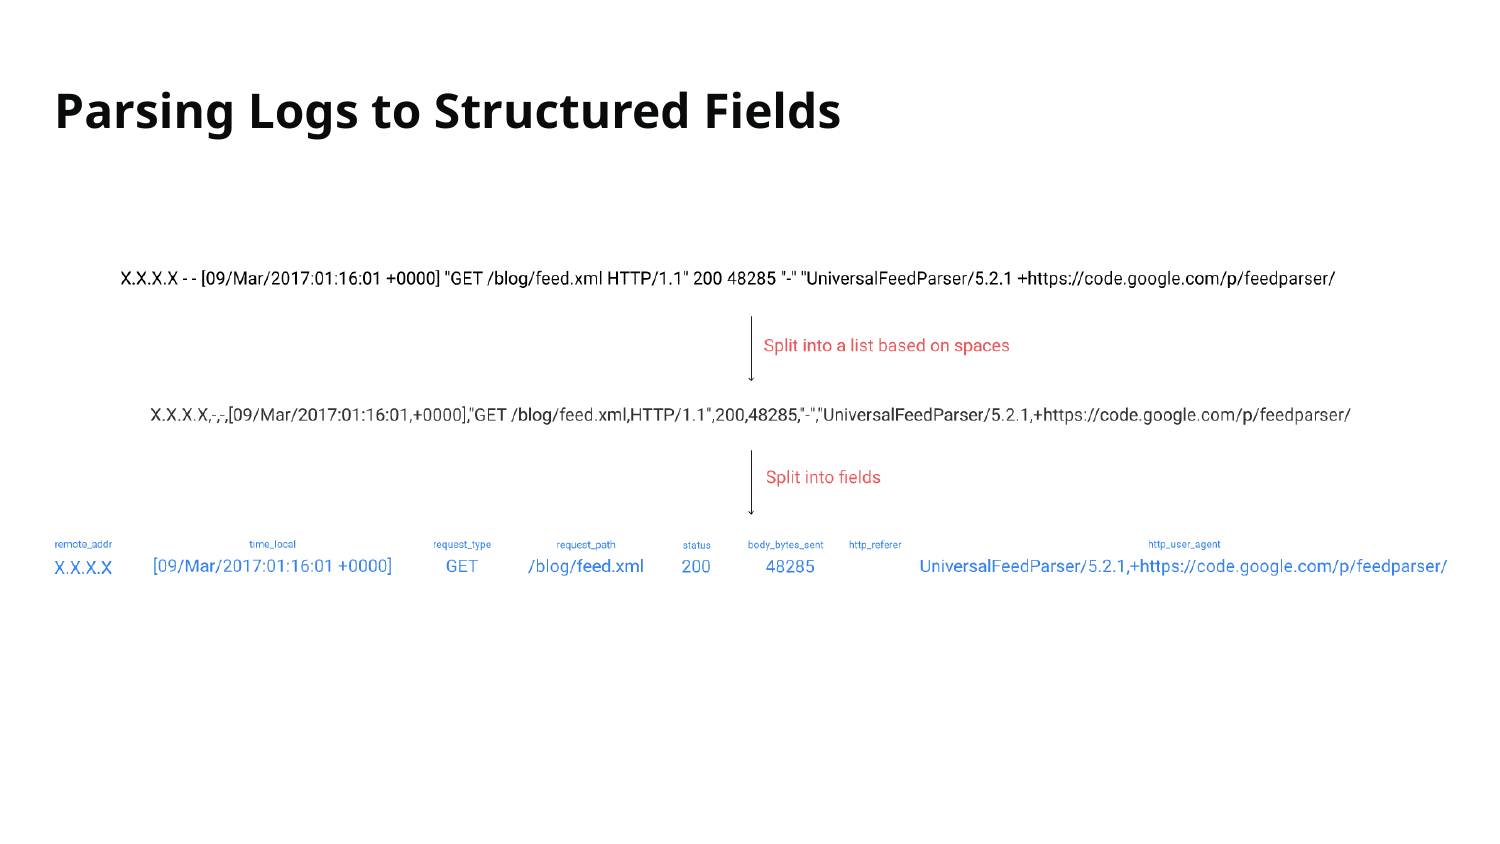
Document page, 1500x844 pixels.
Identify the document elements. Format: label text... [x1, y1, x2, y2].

picture [0, 191, 1500, 621]
title Parsing Logs to Structured Fields [39, 65, 1437, 160]
